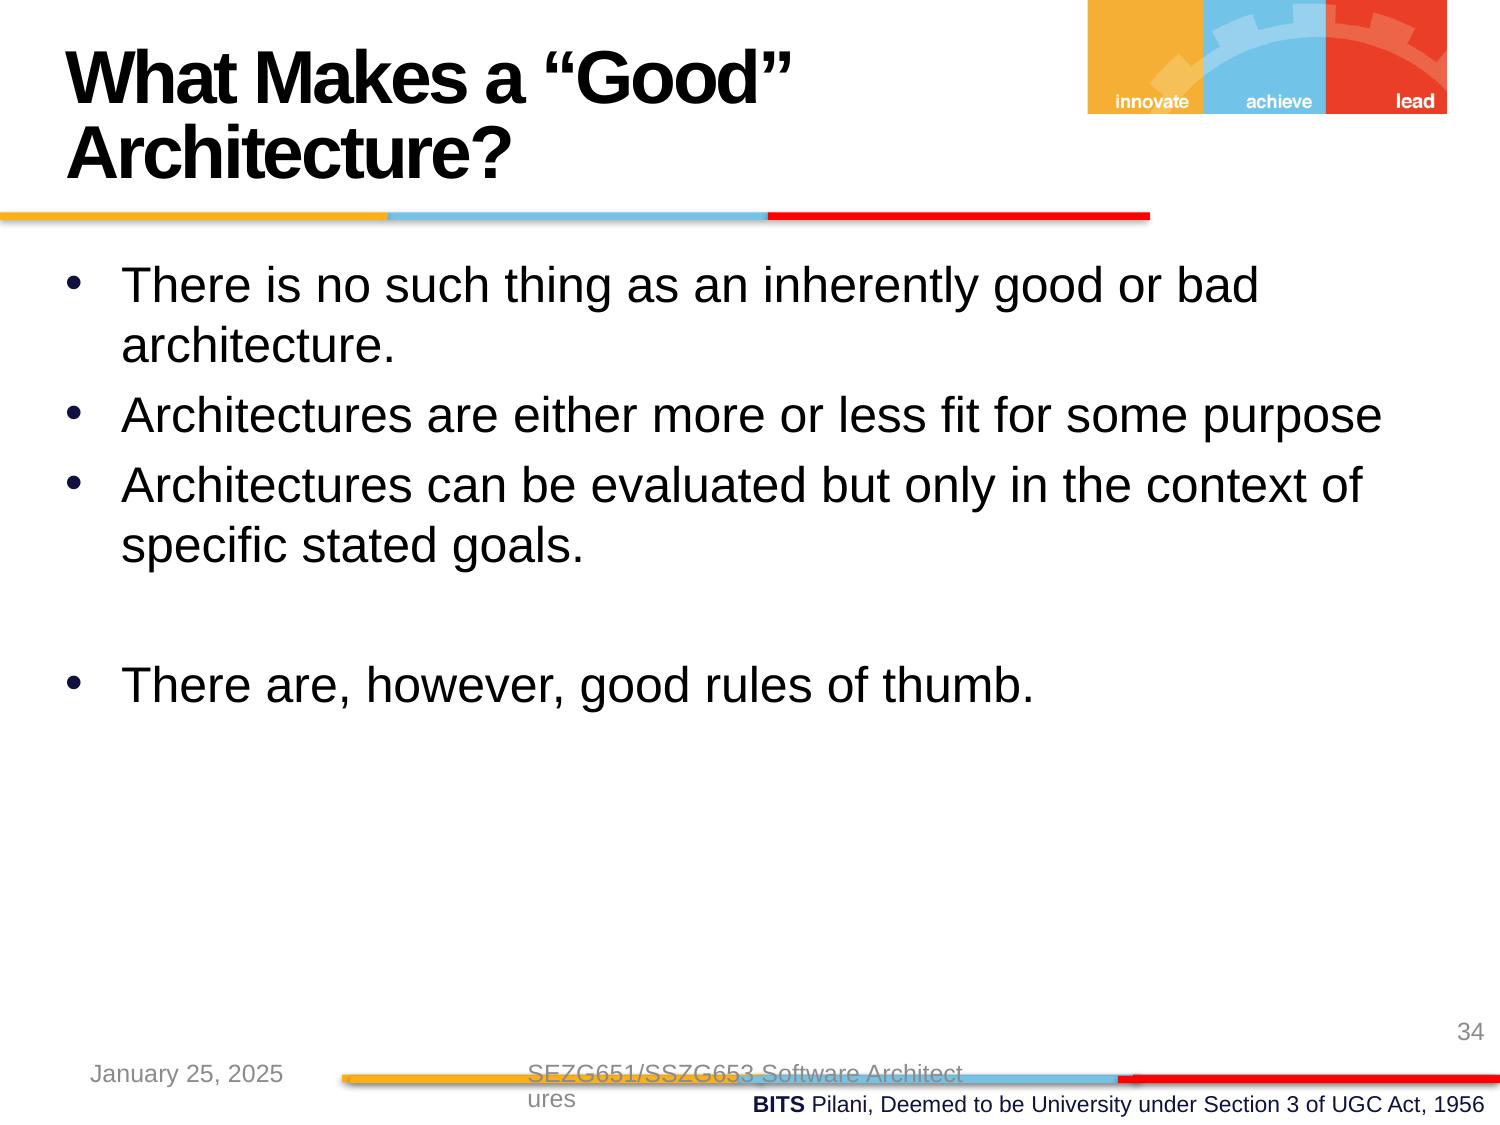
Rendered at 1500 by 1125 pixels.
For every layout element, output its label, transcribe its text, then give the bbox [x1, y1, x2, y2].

list What Makes a “Good” Architecture? [50, 24, 1088, 213]
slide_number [75, 1042, 425, 1103]
slide_number 34 [1149, 1000, 1500, 1061]
footer SEZG651/SSZG653 Software Architectures [512, 1042, 988, 1103]
list There is no such thing as an inherently good or bad architecture. Architectures are either more or less fit for some purpose Architectures can be evaluated but only in the context of specific stated goals. There are, however, good rules of thumb. [50, 245, 1400, 988]
picture [1087, 0, 1448, 114]
